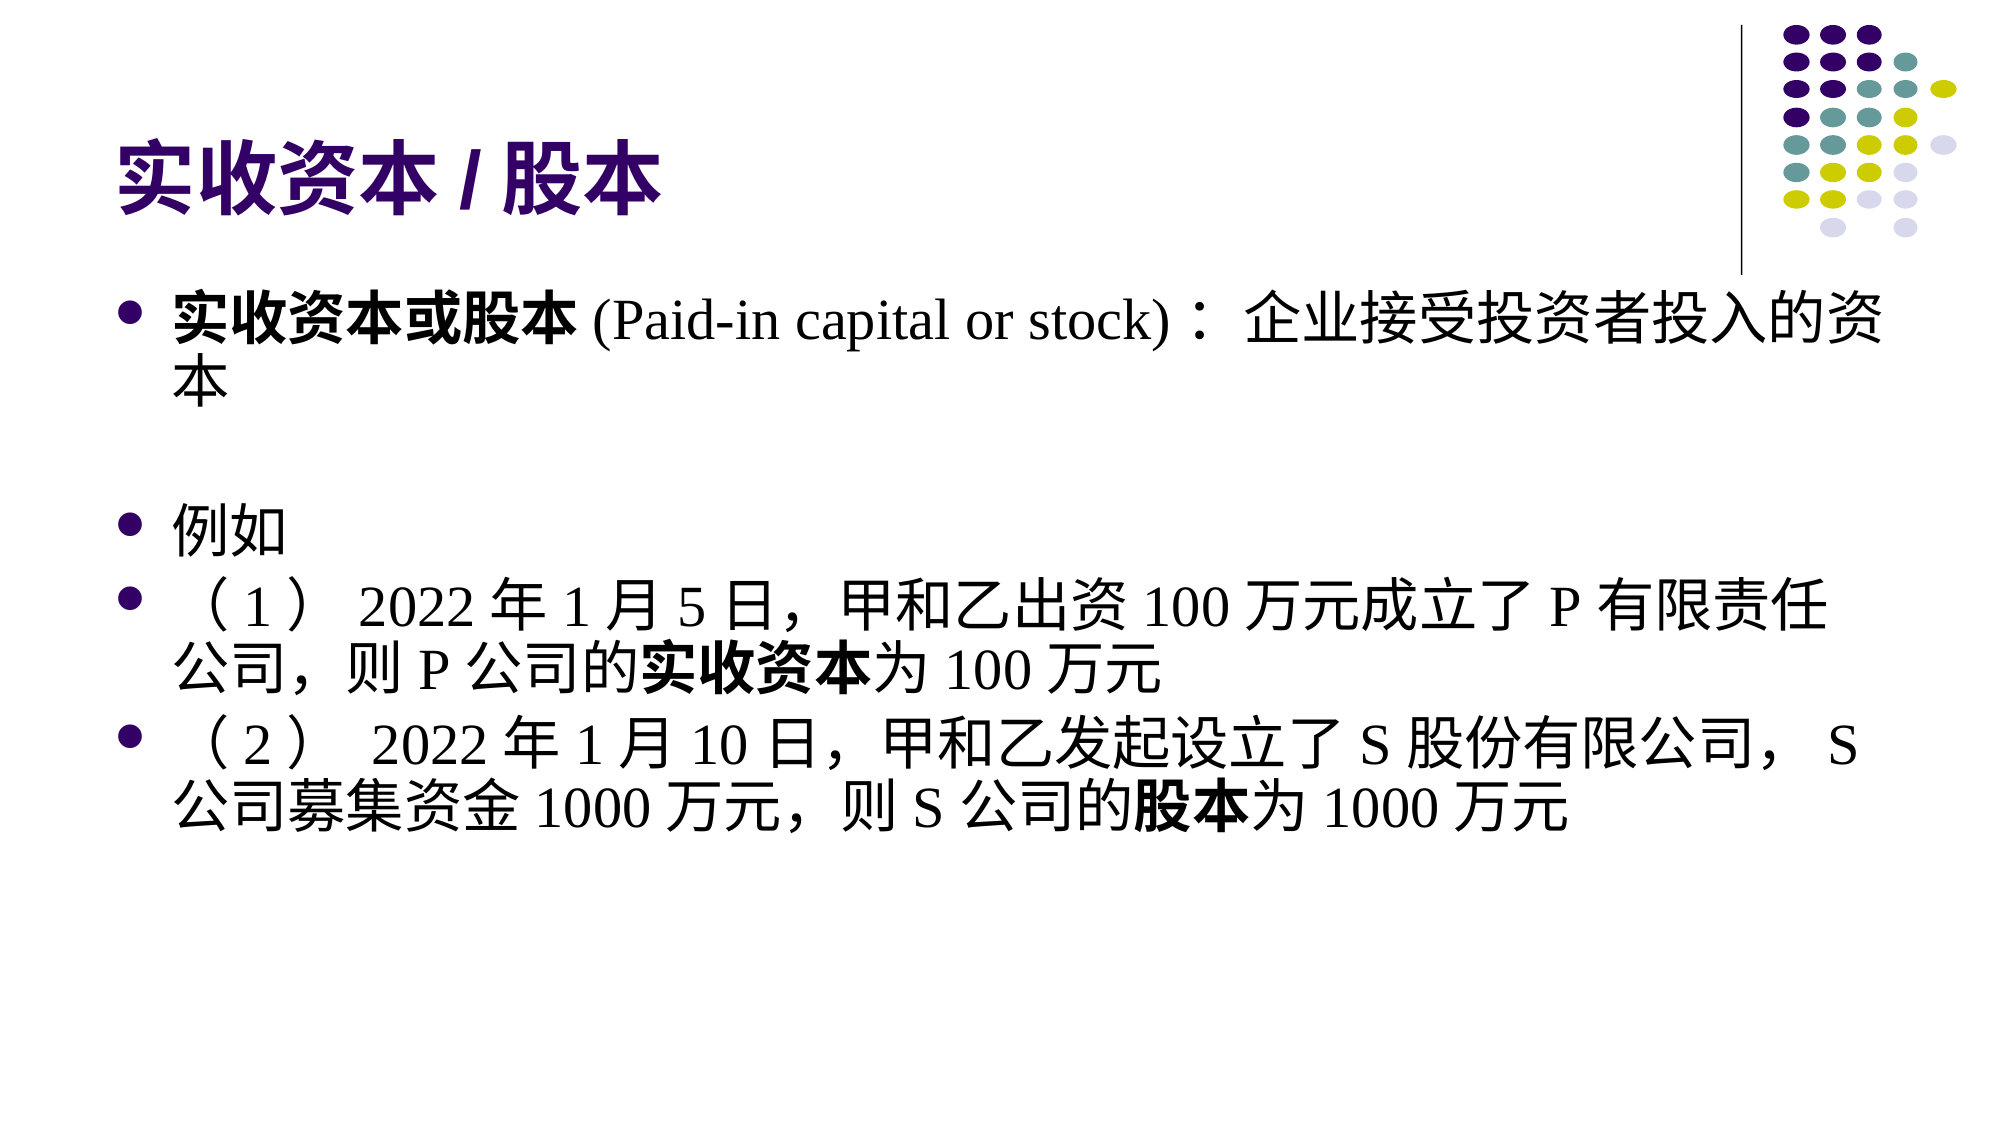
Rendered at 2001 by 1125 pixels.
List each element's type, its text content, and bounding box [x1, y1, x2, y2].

title 实收资本/股本 [99, 20, 1750, 233]
list 实收资本或股本(Paid-in capital or stock)：企业接受投资者投入的资本 例如 （1）2022年1月5日，甲和乙出资100万元成立了P有限责任公司，则P公司的实收资本为100万元 （2） 2022年1月10日，甲和乙发起设立了S股份有限公司，S公司募集资金1000万元，则S公司的股本为1000万元 [99, 282, 1900, 1006]
